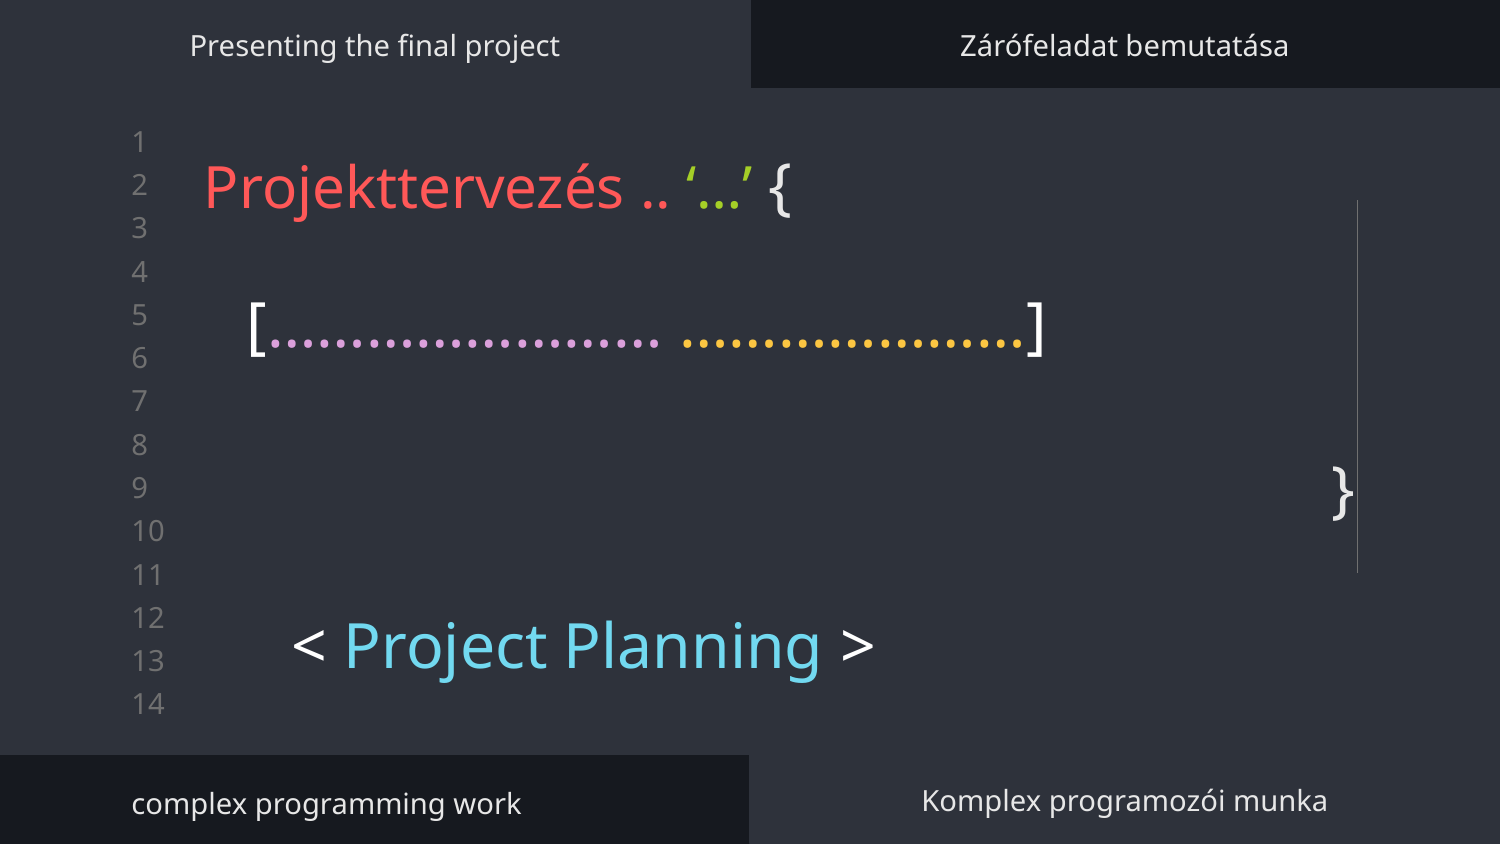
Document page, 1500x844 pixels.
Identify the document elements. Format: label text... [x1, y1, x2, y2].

subtitle Zárófeladat bemutatása [750, 15, 1500, 74]
title Projekttervezés .. ‘…’ { [188, 129, 1418, 238]
subtitle complex programming work [116, 770, 750, 829]
subtitle Komplex programozói munka [750, 770, 1500, 829]
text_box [1315, 199, 1400, 574]
subtitle […………………… …………………] [231, 284, 1164, 361]
subtitle < Project Planning > [276, 605, 1452, 682]
subtitle Presenting the final project [0, 15, 750, 74]
